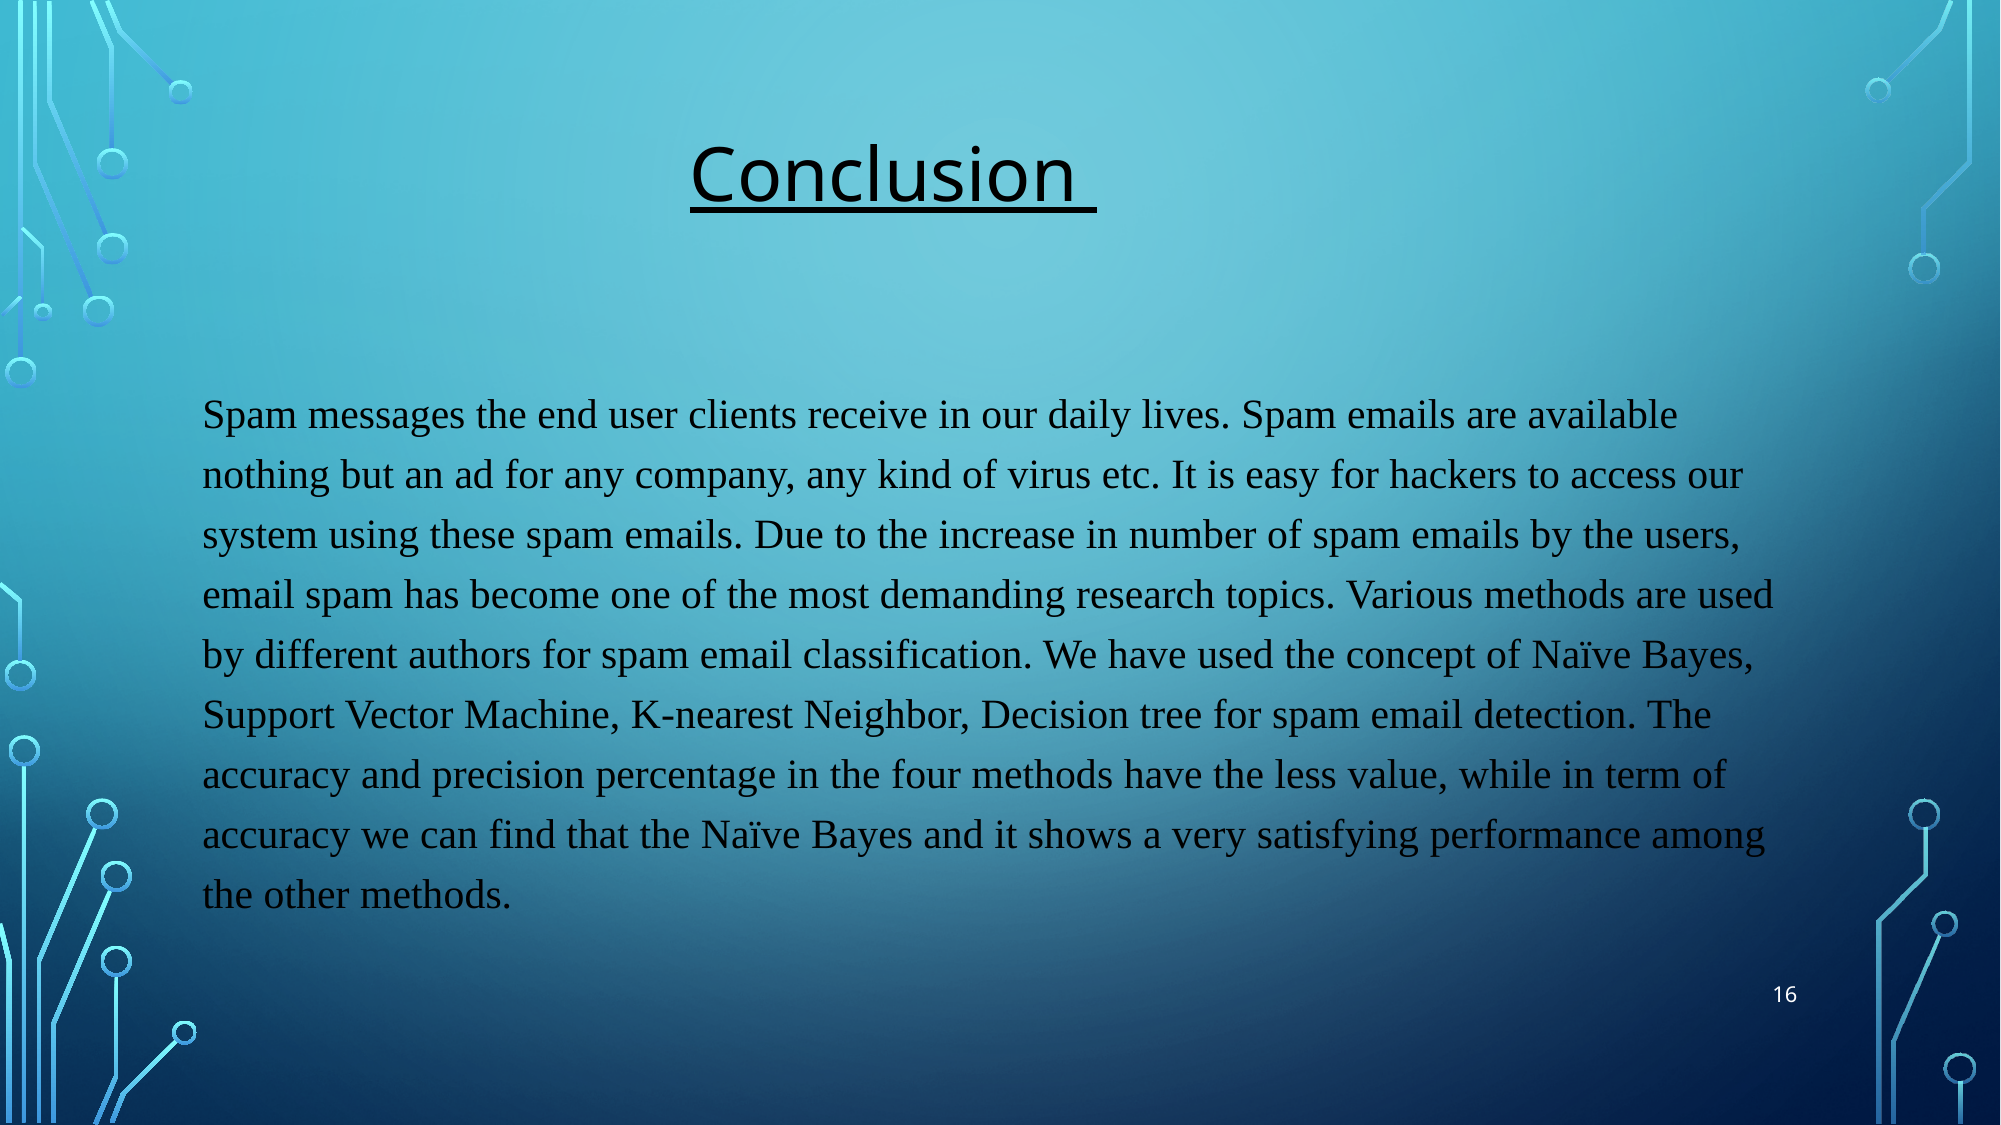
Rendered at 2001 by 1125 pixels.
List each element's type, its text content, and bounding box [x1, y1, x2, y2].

slide_number 16 [1685, 965, 1813, 1025]
title Conclusion [187, 101, 1813, 344]
list Spam messages the end user clients receive in our daily lives. Spam emails are available nothing but an ad for any company, any kind of virus etc. It is easy for hackers to access our system using these spam emails. Due to the increase in number of spam emails by the users, email spam has become one of the most demanding research topics. Various methods are used by different authors for spam email classification. We have used the concept of Naïve Bayes, Support Vector Machine, K-nearest Neighbor, Decision tree for spam email detection. The accuracy and precision percentage in the four methods have the less value, while in term of accuracy we can find that the Naïve Bayes and it shows a very satisfying performance among the other methods. [187, 369, 1813, 950]
